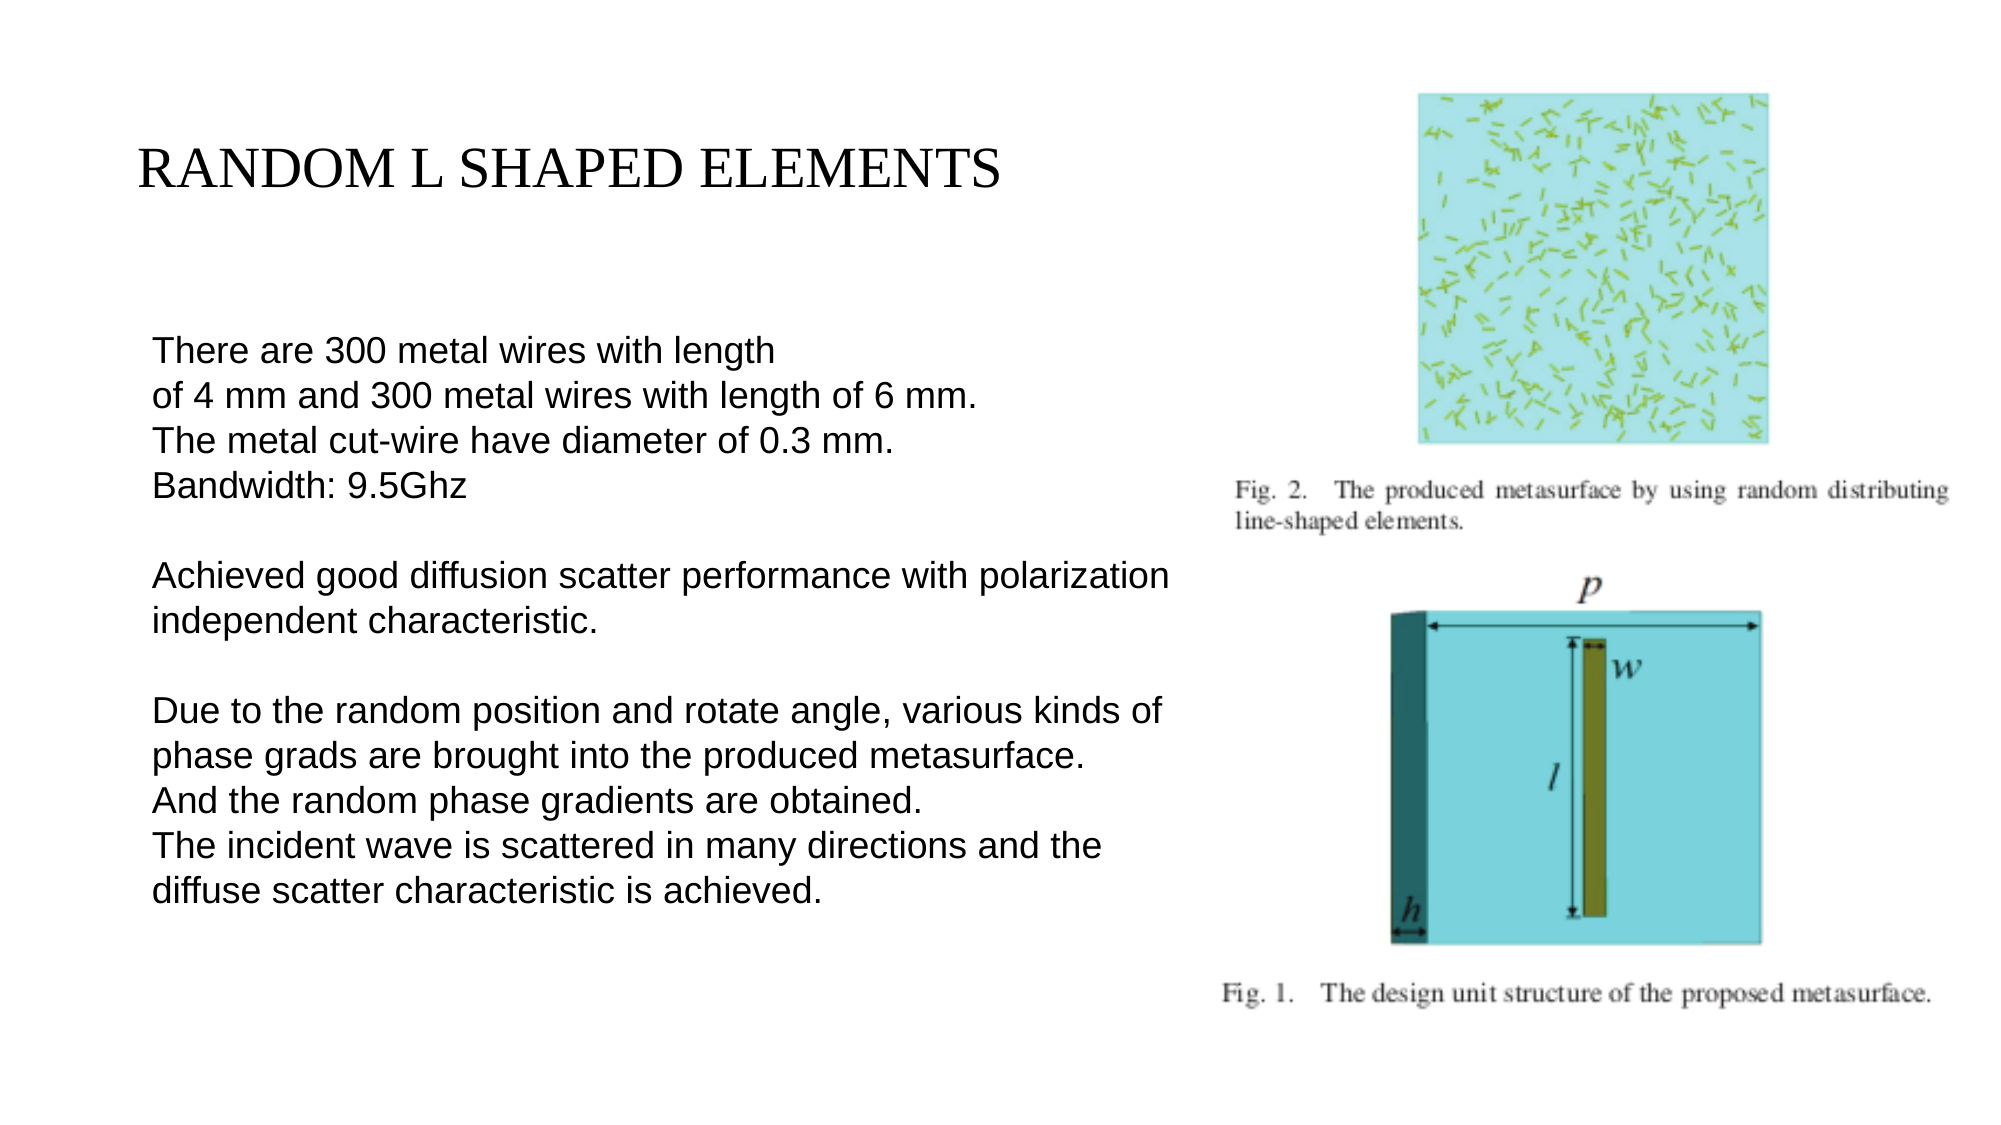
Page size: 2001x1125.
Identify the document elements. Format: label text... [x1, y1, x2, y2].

text_box There are 300 metal wires with length of 4 mm and 300 metal wires with length of 6 mm. The metal cut-wire have diameter of 0.3 mm. Bandwidth: 9.5Ghz Achieved good diffusion scatter performance with polarization independent characteristic. Due to the random position and rotate angle, various kinds of phase grads are brought into the produced metasurface. And the random phase gradients are obtained. The incident wave is scattered in many directions and the diffuse scatter characteristic is achieved. [137, 318, 1193, 880]
picture [1197, 73, 1985, 1040]
text_box RANDOM L SHAPED ELEMENTS [137, 59, 1863, 278]
